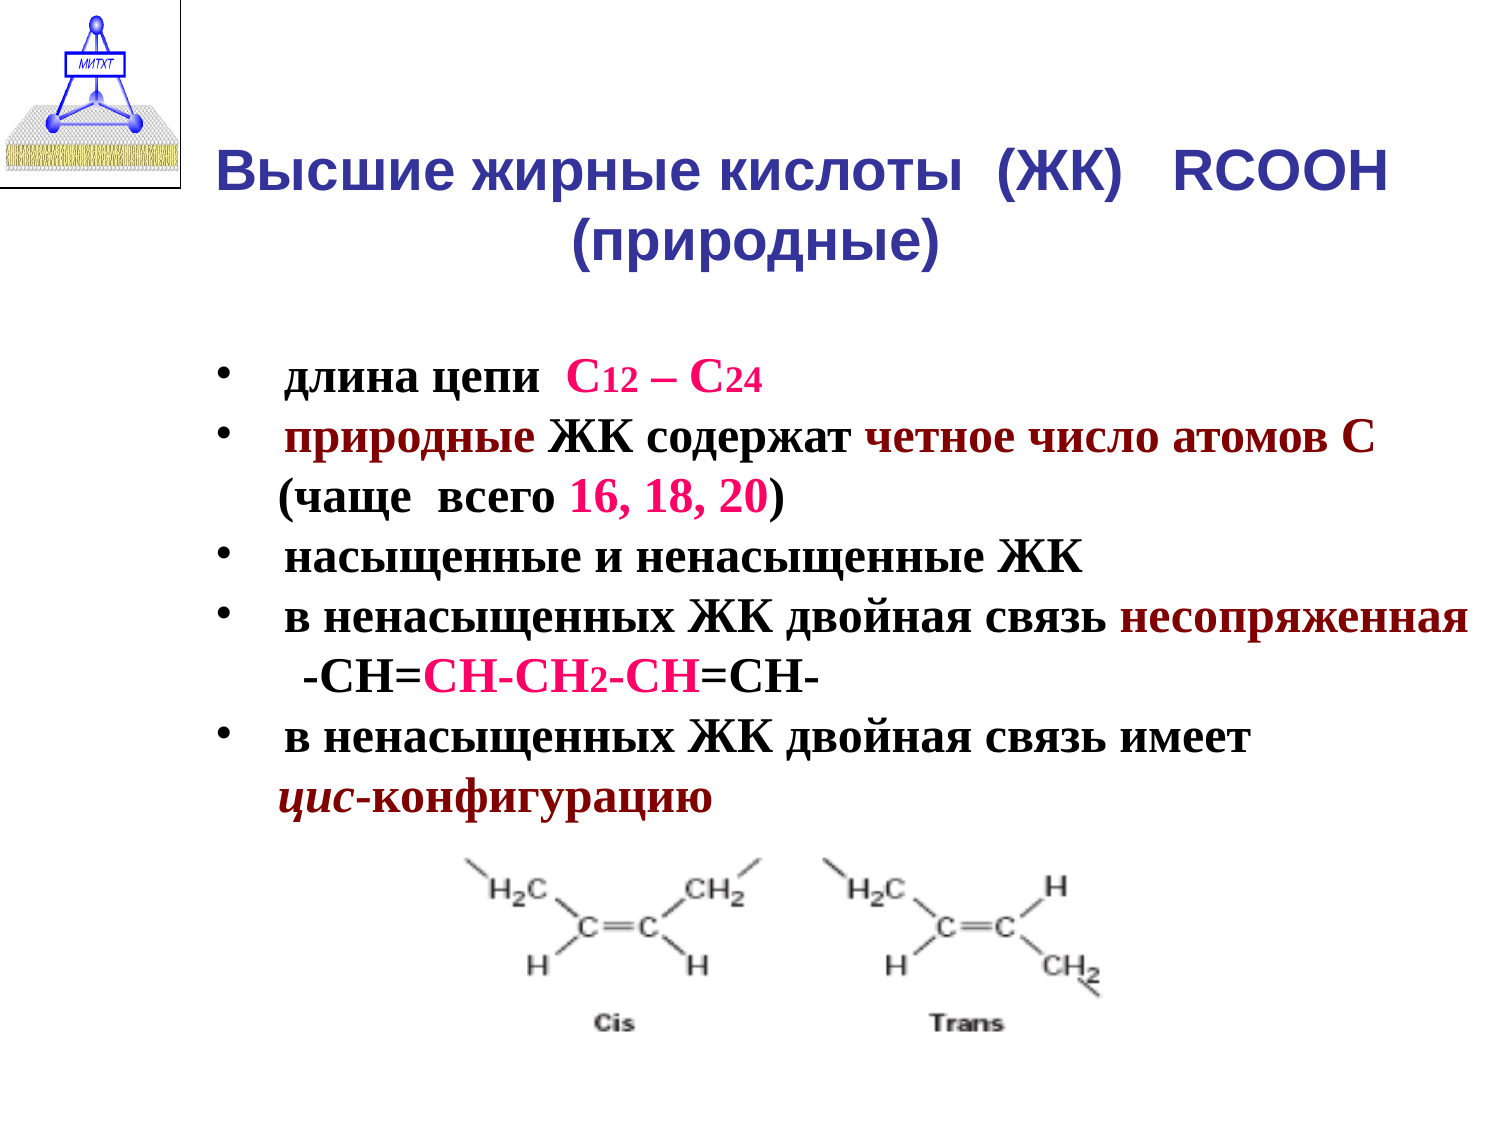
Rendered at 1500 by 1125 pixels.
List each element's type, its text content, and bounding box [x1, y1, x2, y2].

picture [412, 837, 1211, 1060]
text_box Высшие жирные кислоты (ЖК) RCOOH (природные) длина цепи C12 – C24 природные ЖК содержат четное число атомов С (чаще всего 16, 18, 20) насыщенные и ненасыщенные ЖК в ненасыщенных ЖК двойная связь несопряженная -СН=СН-СН2-СН=СН- в ненасыщенных ЖК двойная связь имеет цис-конфигурацию [199, 125, 1500, 890]
picture [0, 0, 180, 188]
